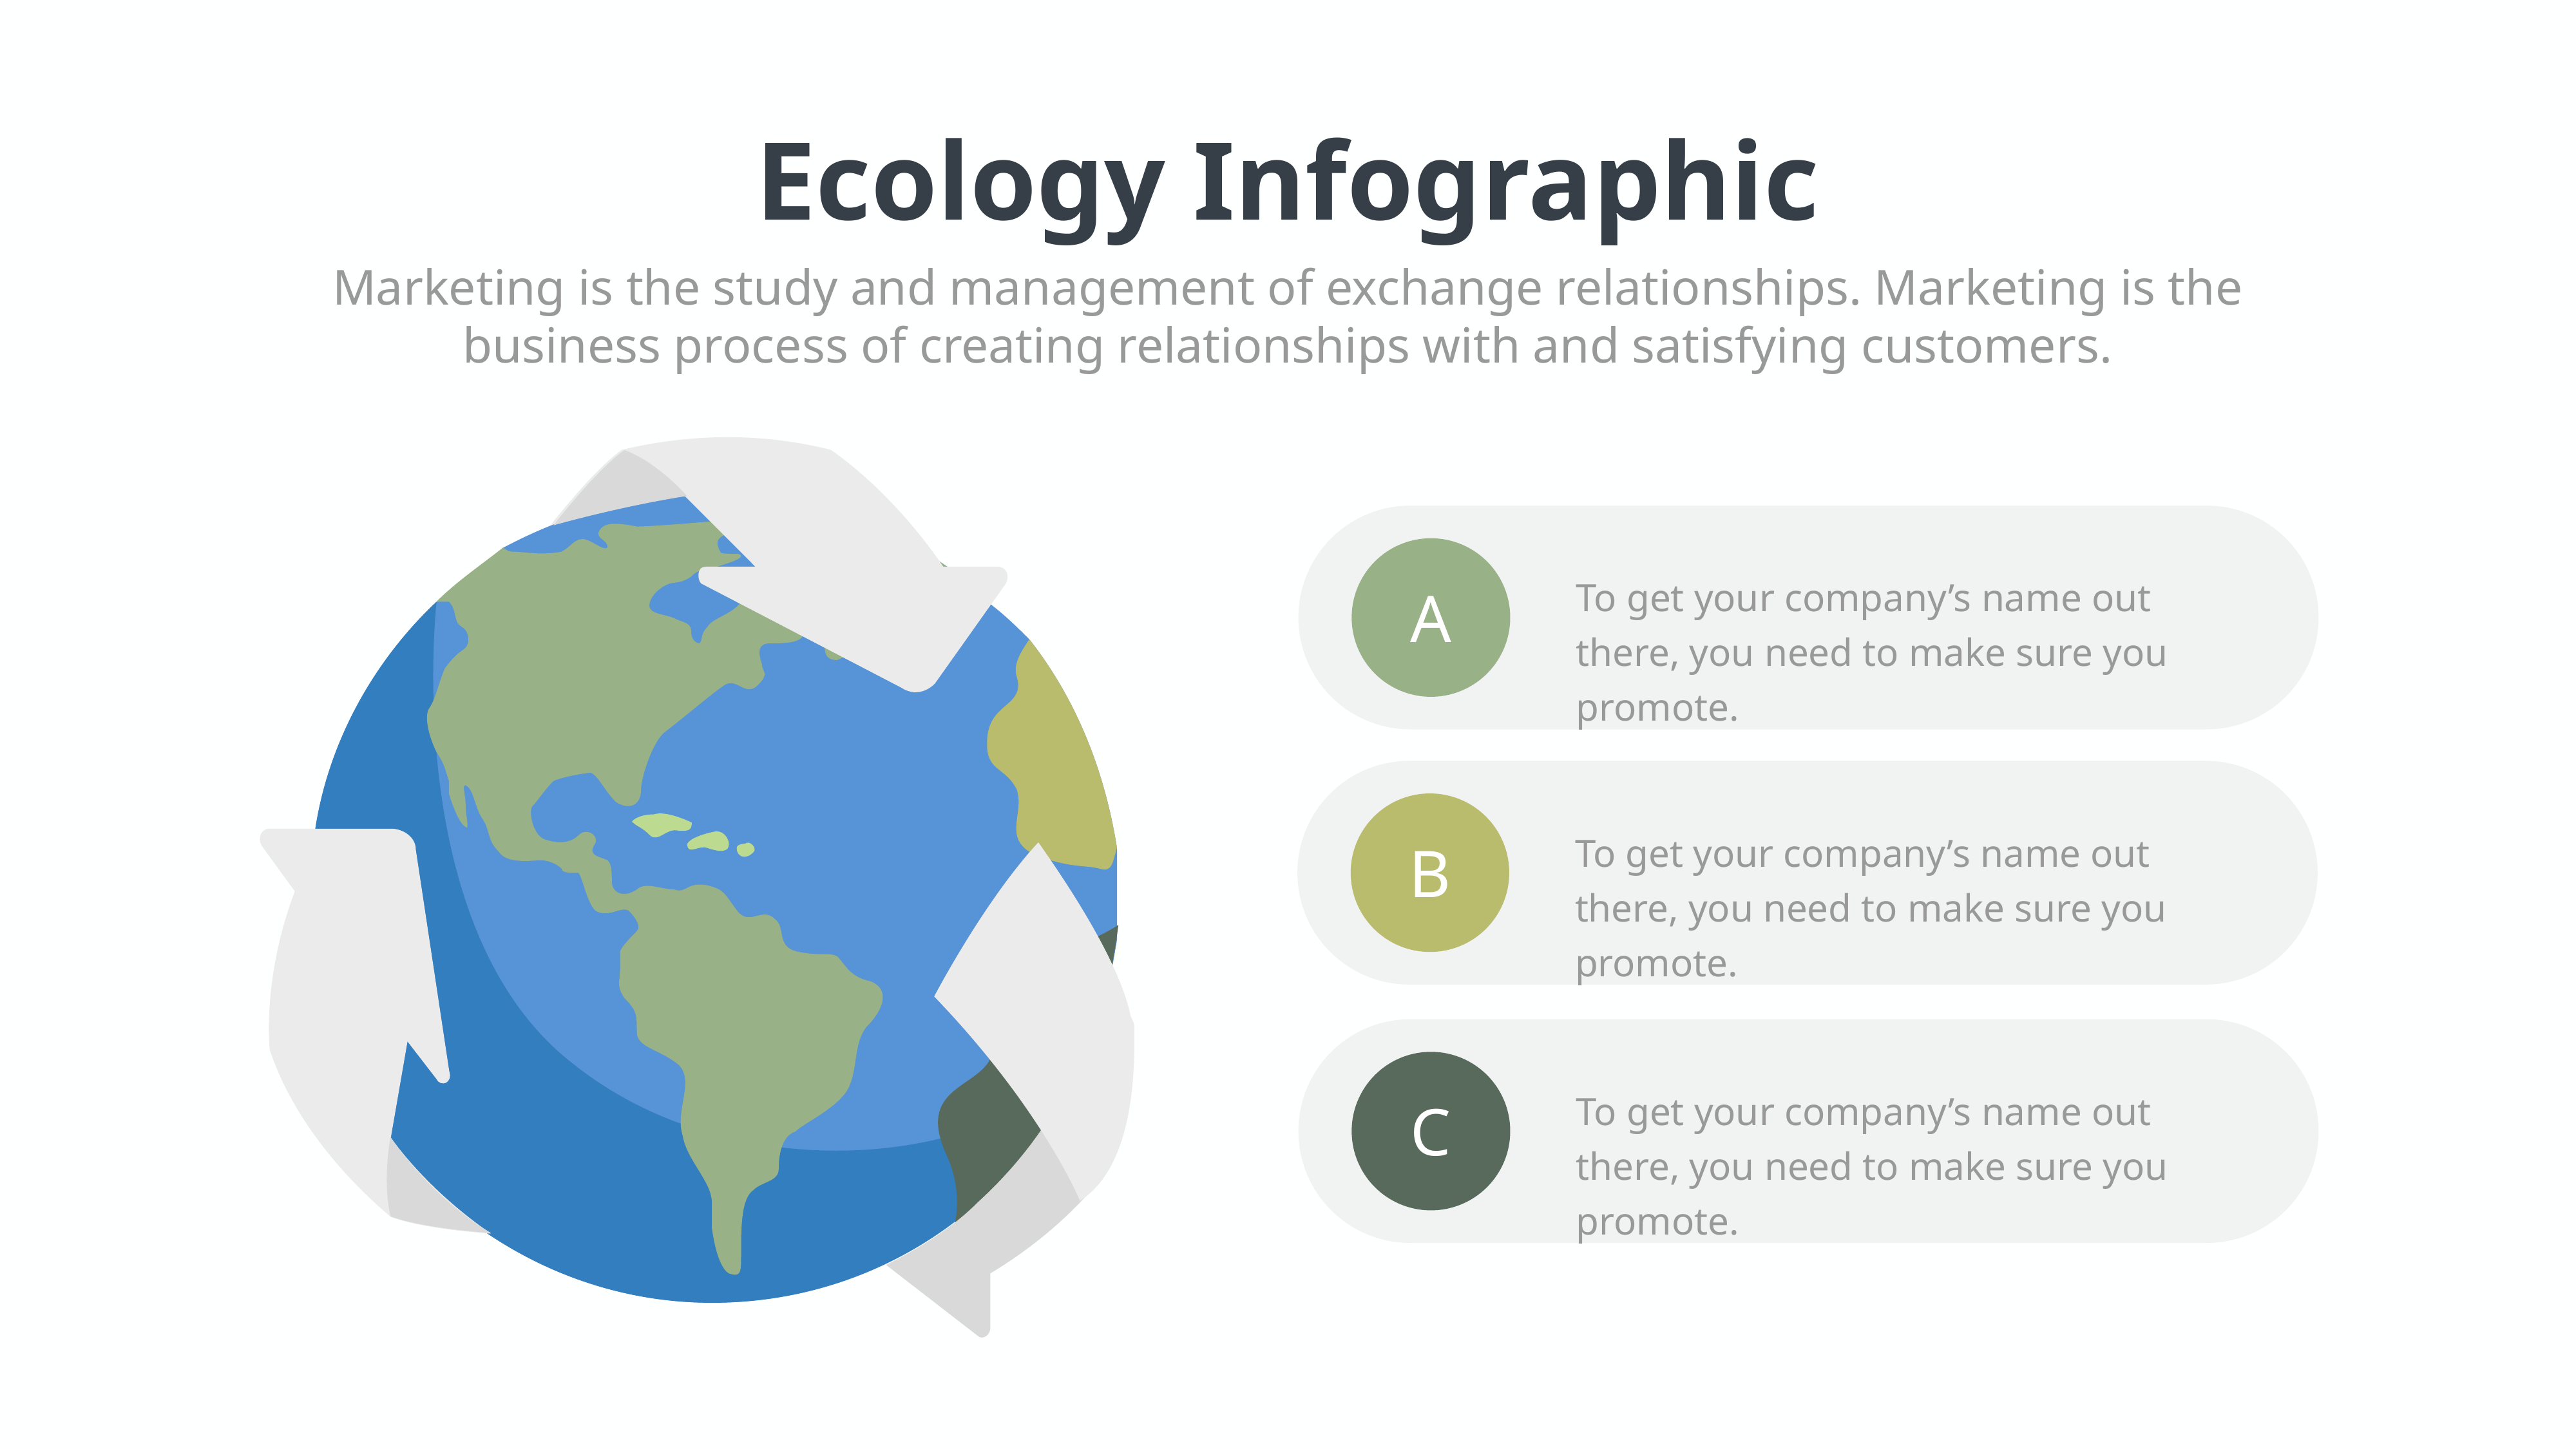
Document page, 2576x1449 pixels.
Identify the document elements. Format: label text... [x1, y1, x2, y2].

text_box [281, 108, 2295, 379]
text_box C [1383, 1086, 1479, 1174]
text_box B [1382, 828, 1478, 916]
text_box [1351, 538, 1511, 697]
text_box [1297, 760, 2318, 985]
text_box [257, 433, 1139, 1341]
text_box To get your company’s name out there, you need to make sure you promote. [1565, 815, 2267, 989]
text_box [1351, 1051, 1511, 1211]
text_box [1350, 793, 1510, 953]
text_box [1297, 505, 2320, 730]
text_box To get your company’s name out there, you need to make sure you promote. [1566, 1073, 2269, 1247]
text_box To get your company’s name out there, you need to make sure you promote. [1566, 559, 2269, 734]
text_box [1297, 1018, 2320, 1244]
